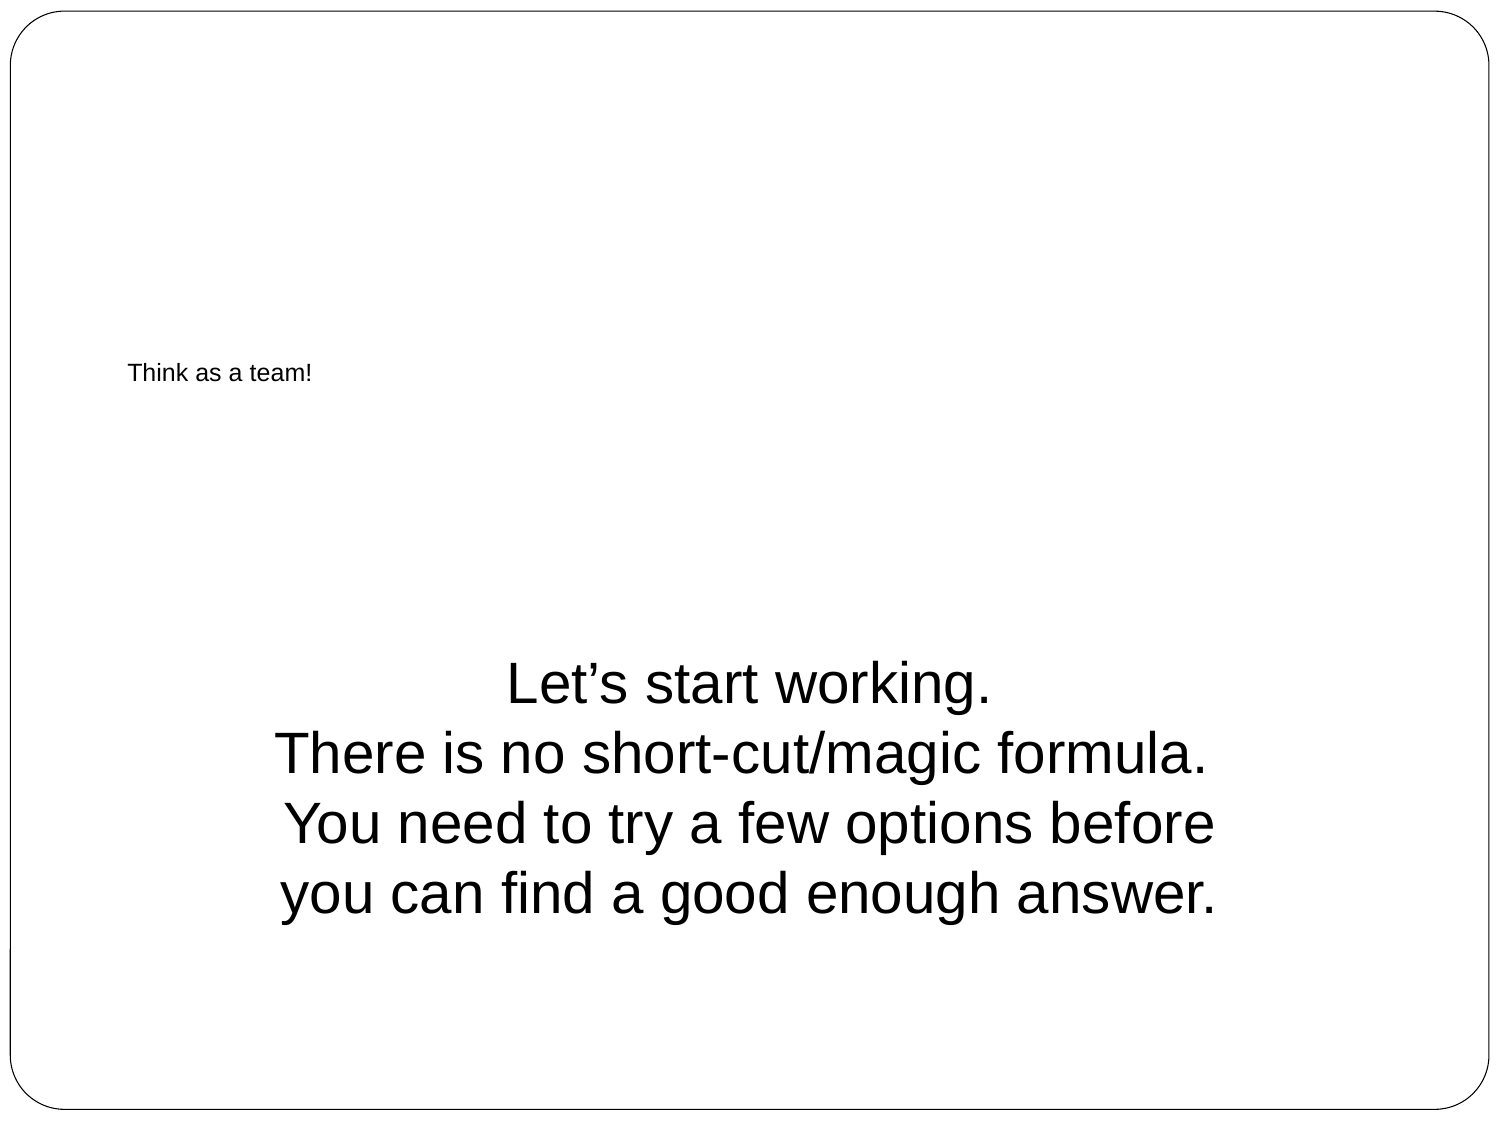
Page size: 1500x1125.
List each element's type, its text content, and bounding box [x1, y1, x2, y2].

title Think as a team! [112, 349, 1388, 591]
subtitle Let’s start working. There is no short-cut/magic formula. You need to try a few options before you can find a good enough answer. [225, 637, 1275, 925]
